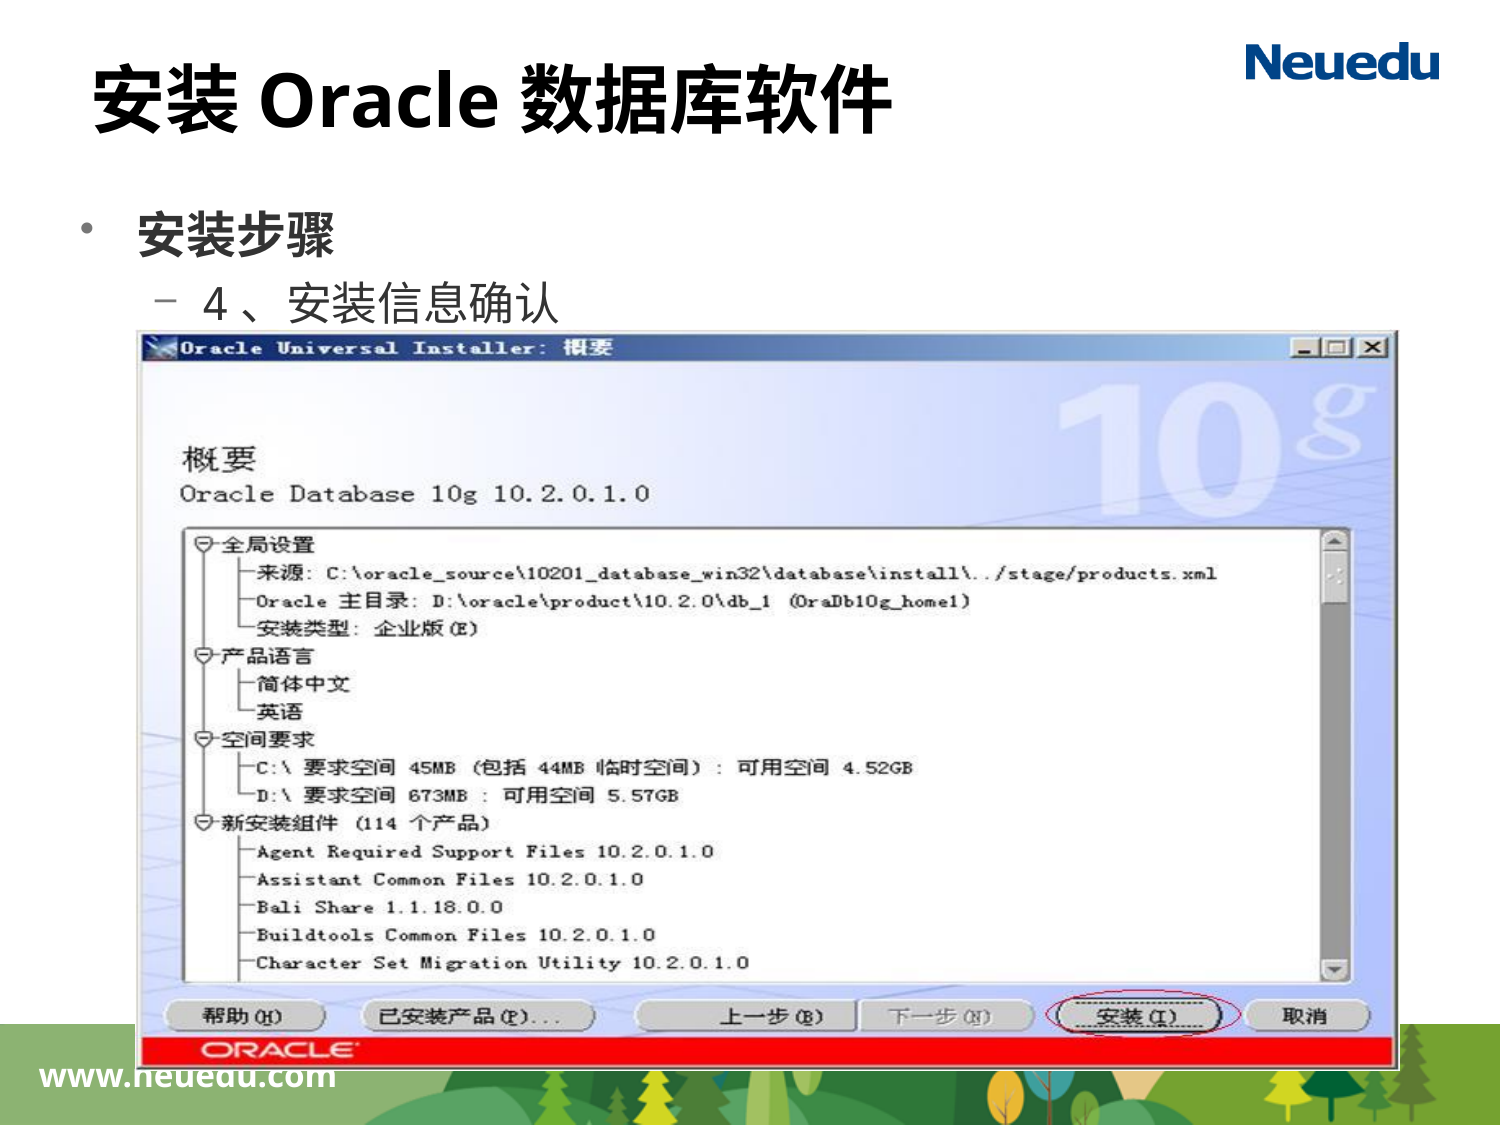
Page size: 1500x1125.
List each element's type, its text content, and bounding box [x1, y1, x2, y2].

text_box 安装步骤 4、安装信息确认 [64, 184, 1402, 1000]
picture [0, 329, 1500, 1125]
title 安装Oracle数据库软件 [75, 45, 1425, 150]
picture [1246, 42, 1439, 80]
